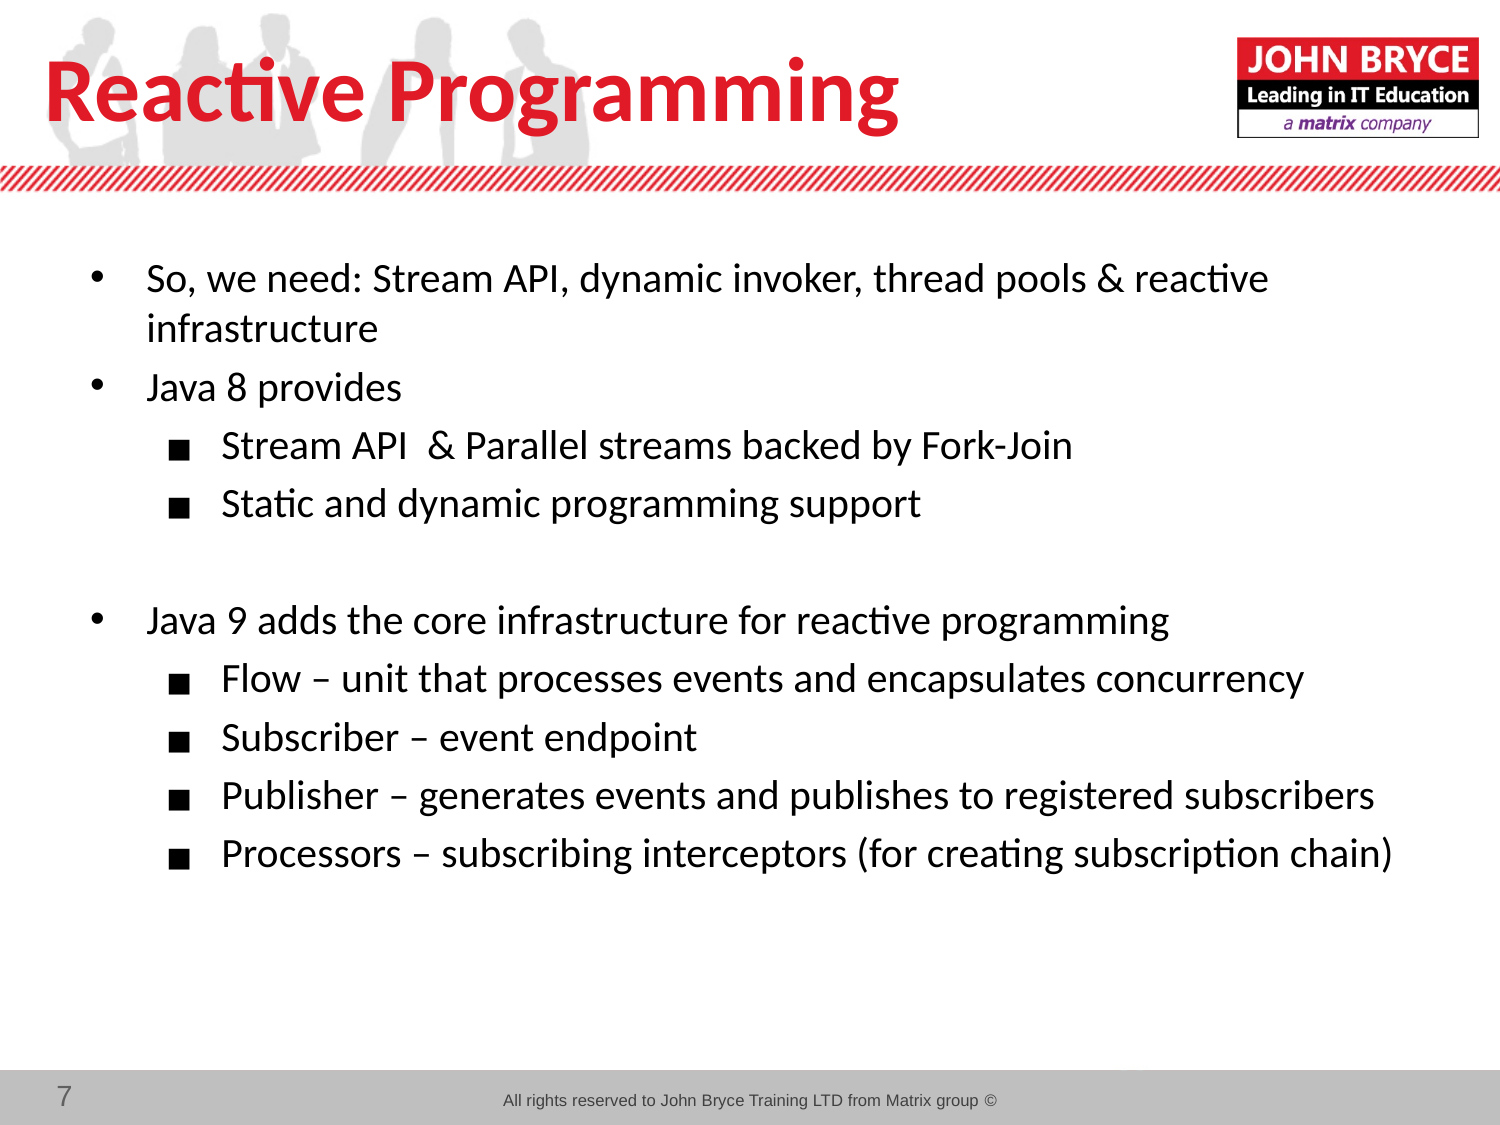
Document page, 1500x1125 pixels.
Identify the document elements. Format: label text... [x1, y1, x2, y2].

picture [0, 0, 1500, 1070]
list So, we need: Stream API, dynamic invoker, thread pools & reactive infrastructure Java 8 provides Stream API & Parallel streams backed by Fork-Join Static and dynamic programming support Java 9 adds the core infrastructure for reactive programming Flow – unit that processes events and encapsulates concurrency Subscriber – event endpoint Publisher – generates events and publishes to registered subscribers Processors – subscribing interceptors (for creating subscription chain) [75, 243, 1425, 1047]
title Reactive Programming [29, 21, 1022, 149]
